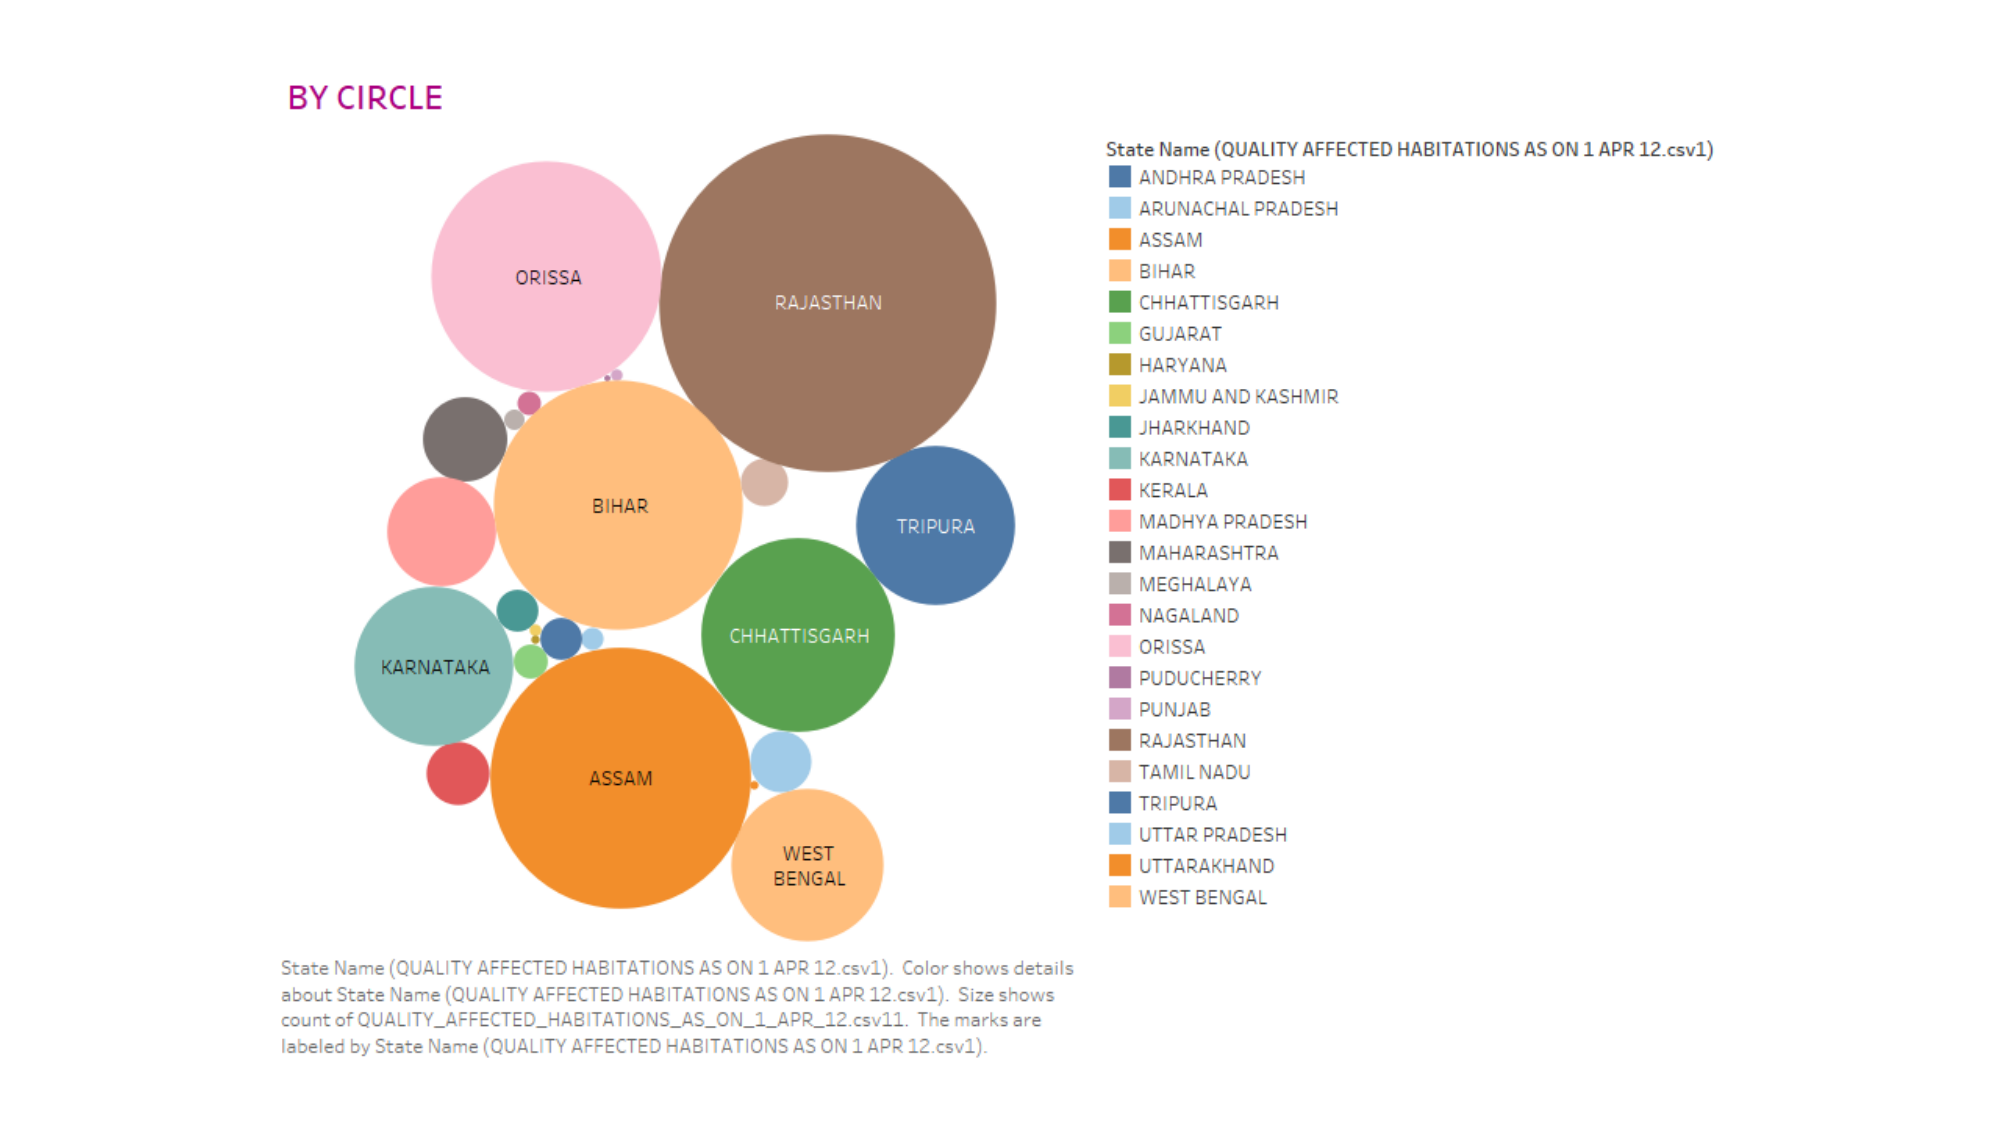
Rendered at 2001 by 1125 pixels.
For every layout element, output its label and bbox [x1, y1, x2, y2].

picture [281, 64, 1719, 1061]
